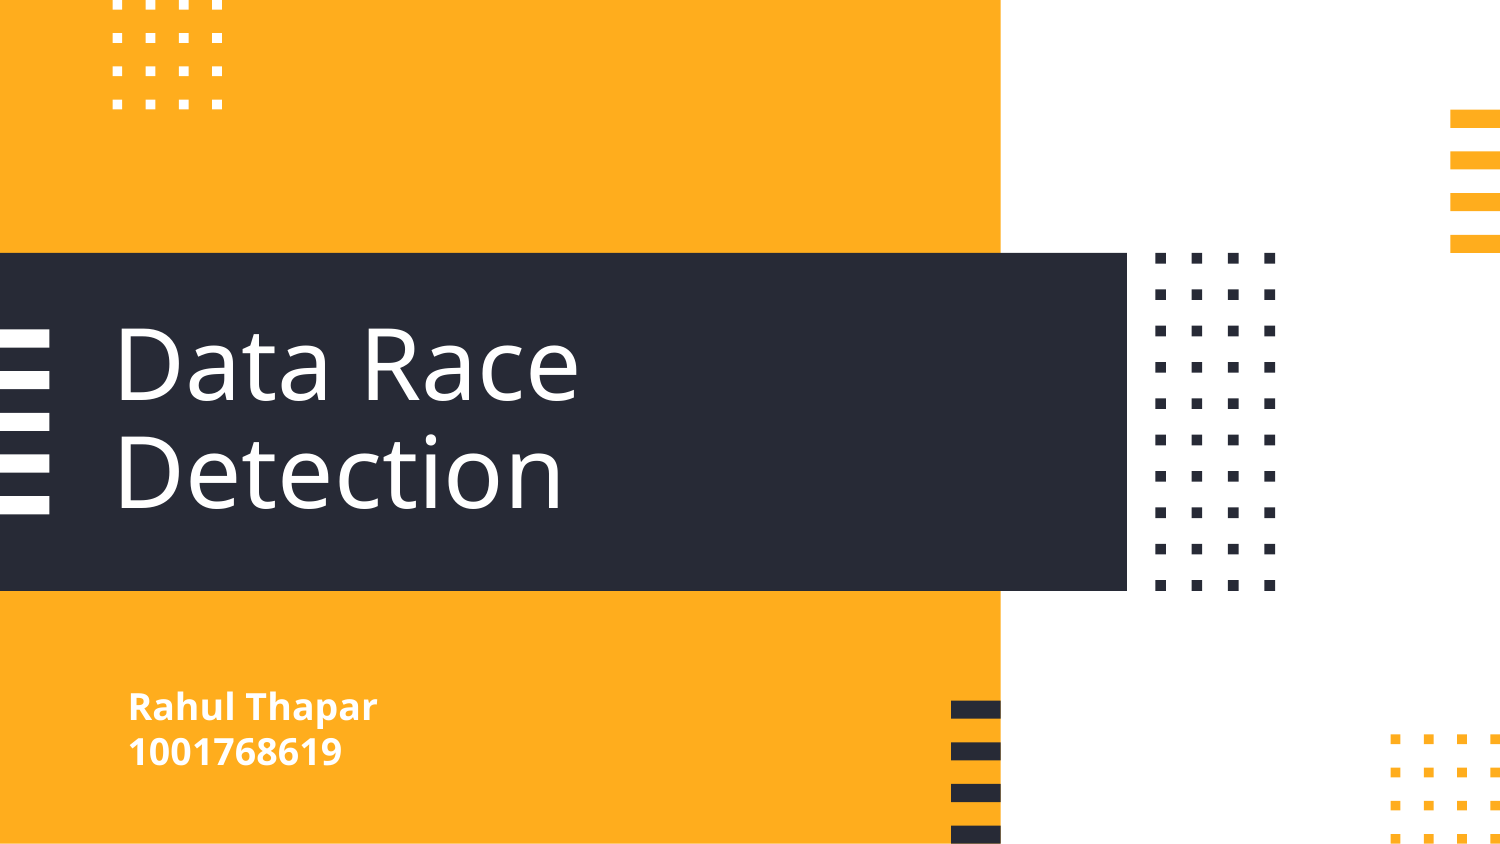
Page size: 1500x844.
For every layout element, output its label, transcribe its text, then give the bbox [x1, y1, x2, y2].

text_box Rahul Thapar 1001768619 [112, 668, 1196, 795]
title Data Race Detection [112, 252, 1055, 591]
